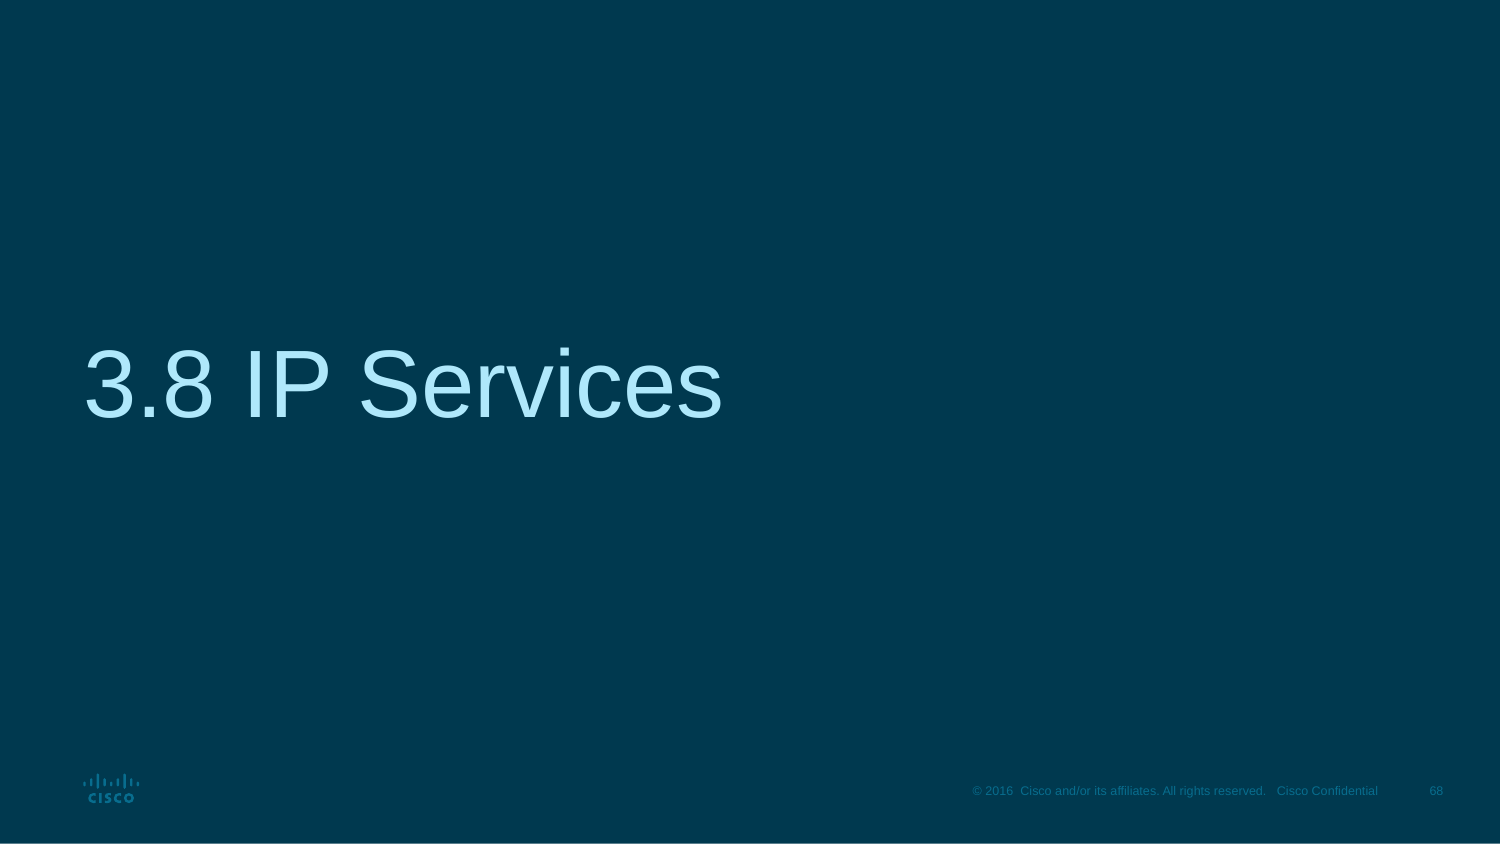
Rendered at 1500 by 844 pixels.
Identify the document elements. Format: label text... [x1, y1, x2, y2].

title 3.8 IP Services [68, 293, 1356, 446]
